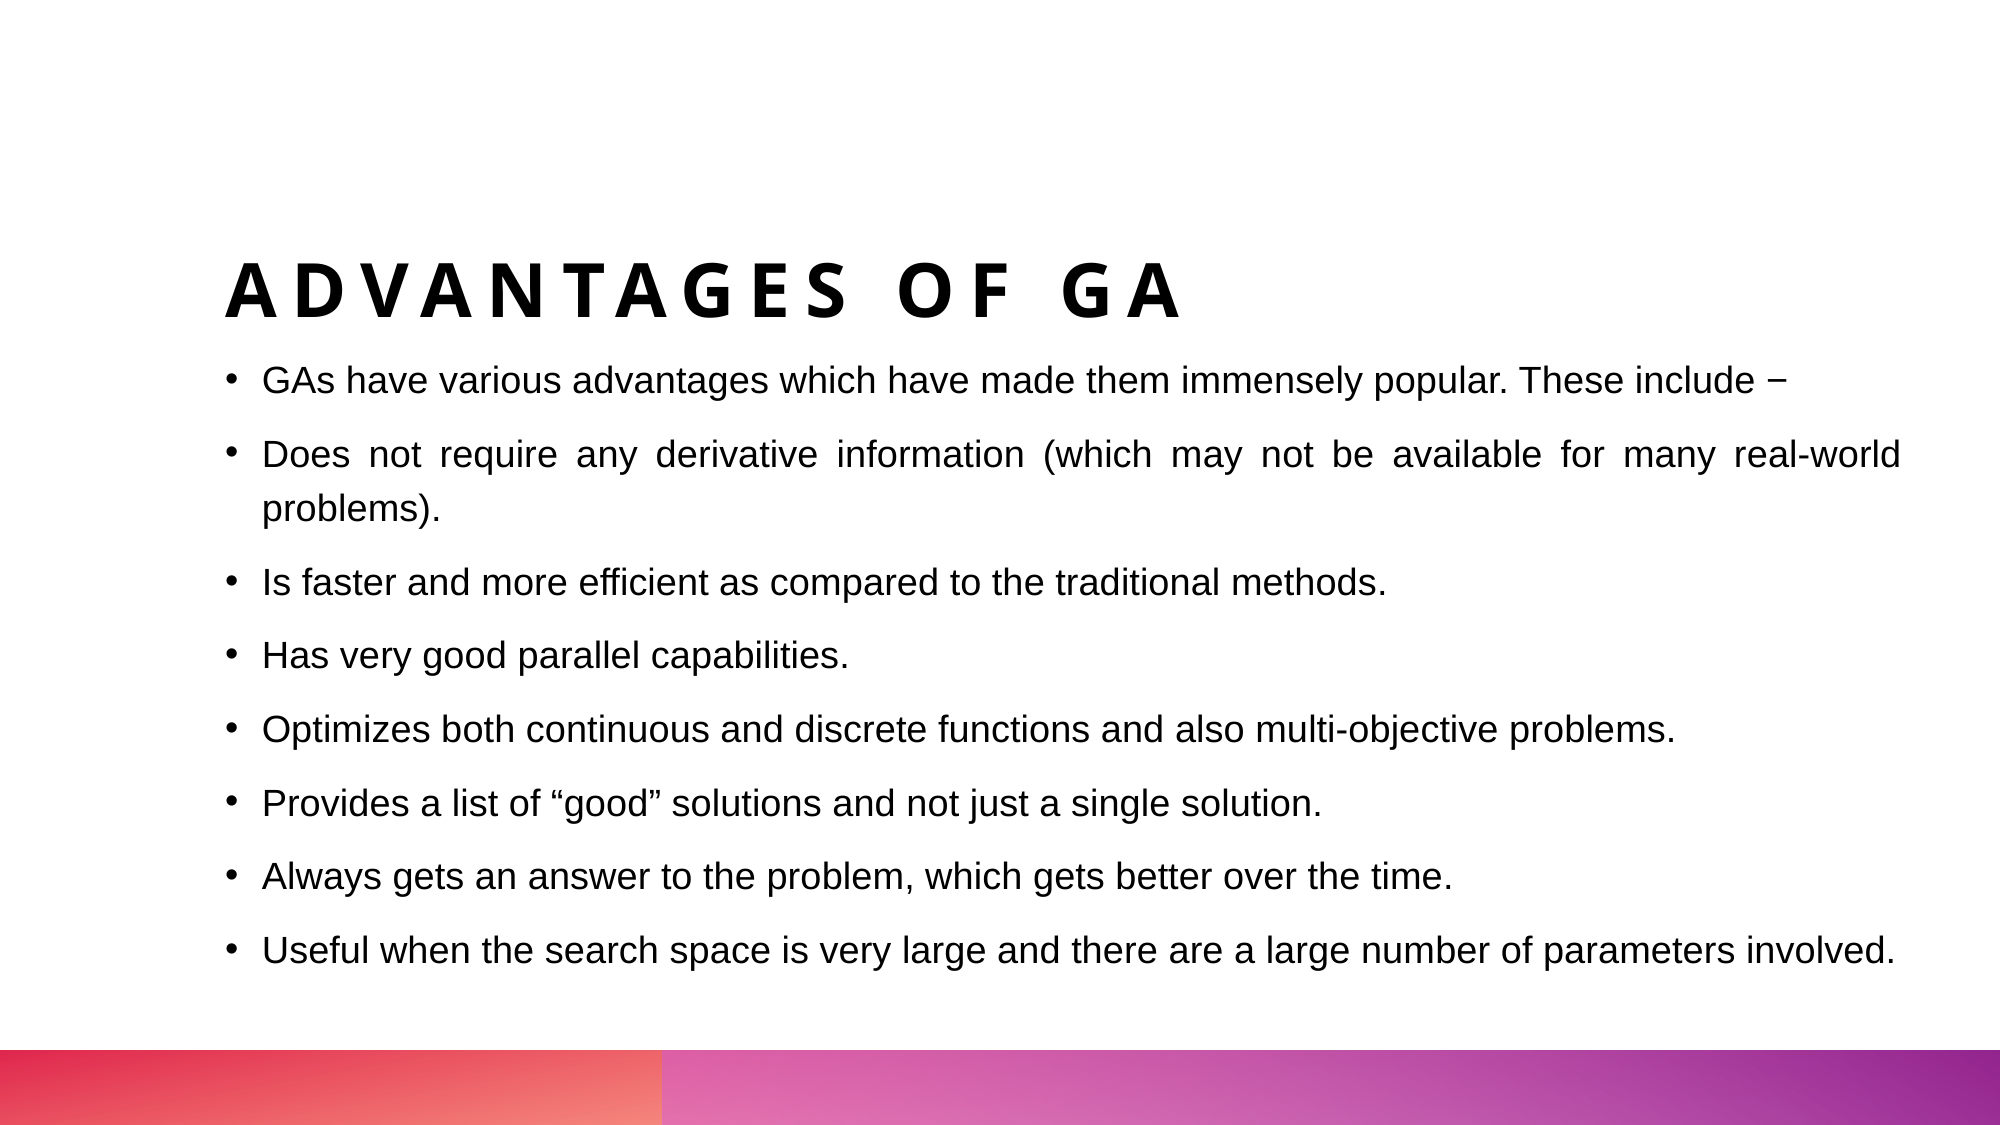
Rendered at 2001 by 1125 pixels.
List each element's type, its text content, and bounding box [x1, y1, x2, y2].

title Advantages of GA [225, 130, 1905, 333]
list GAs have various advantages which have made them immensely popular. These include − Does not require any derivative information (which may not be available for many real-world problems). Is faster and more efficient as compared to the traditional methods. Has very good parallel capabilities. Optimizes both continuous and discrete functions and also multi-objective problems. Provides a list of “good” solutions and not just a single solution. Always gets an answer to the problem, which gets better over the time. Useful when the search space is very large and there are a large number of parameters involved. [225, 346, 1905, 996]
